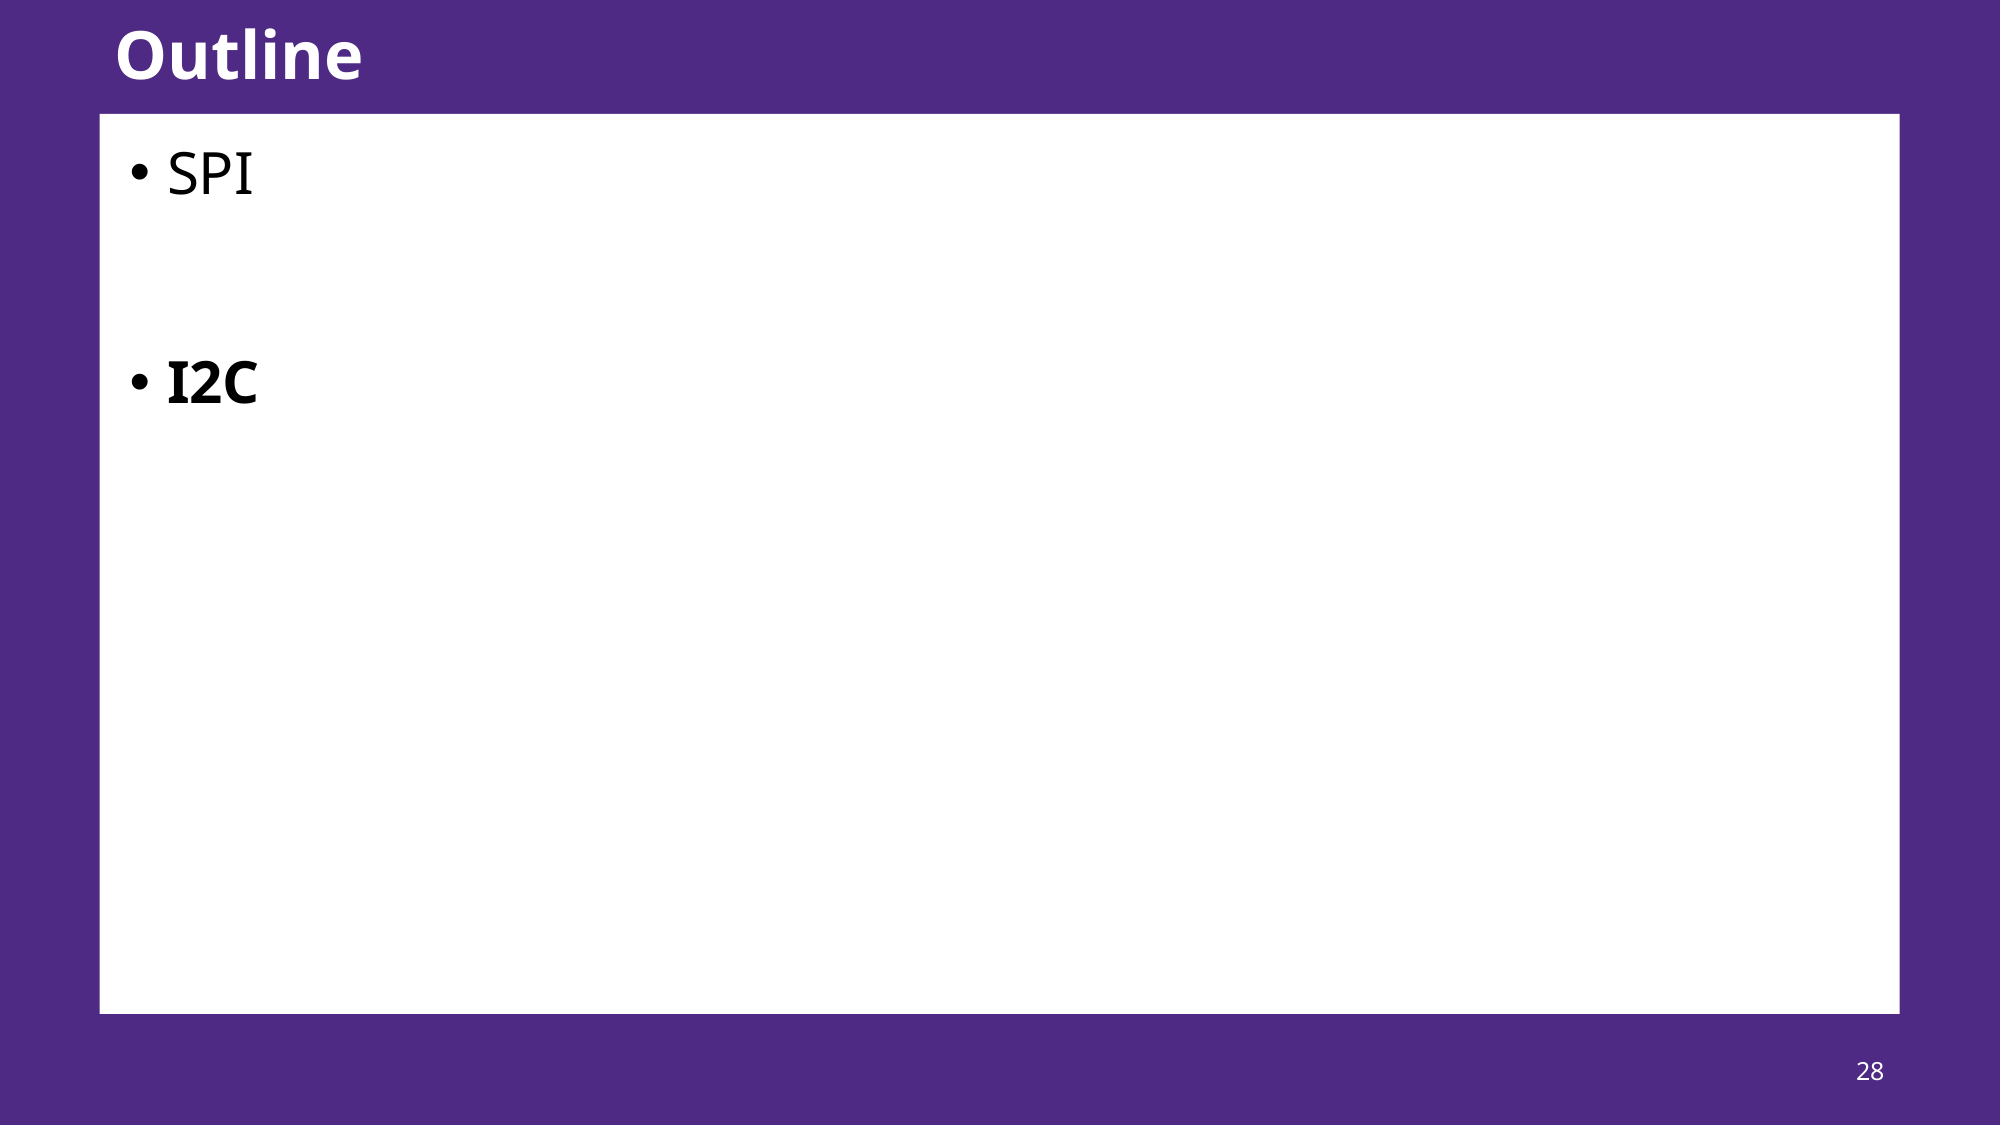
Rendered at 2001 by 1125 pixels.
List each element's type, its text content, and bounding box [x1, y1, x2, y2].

list SPI I2C [99, 114, 1900, 1014]
slide_number 28 [1749, 1042, 1900, 1103]
title Outline [99, 1, 1900, 114]
